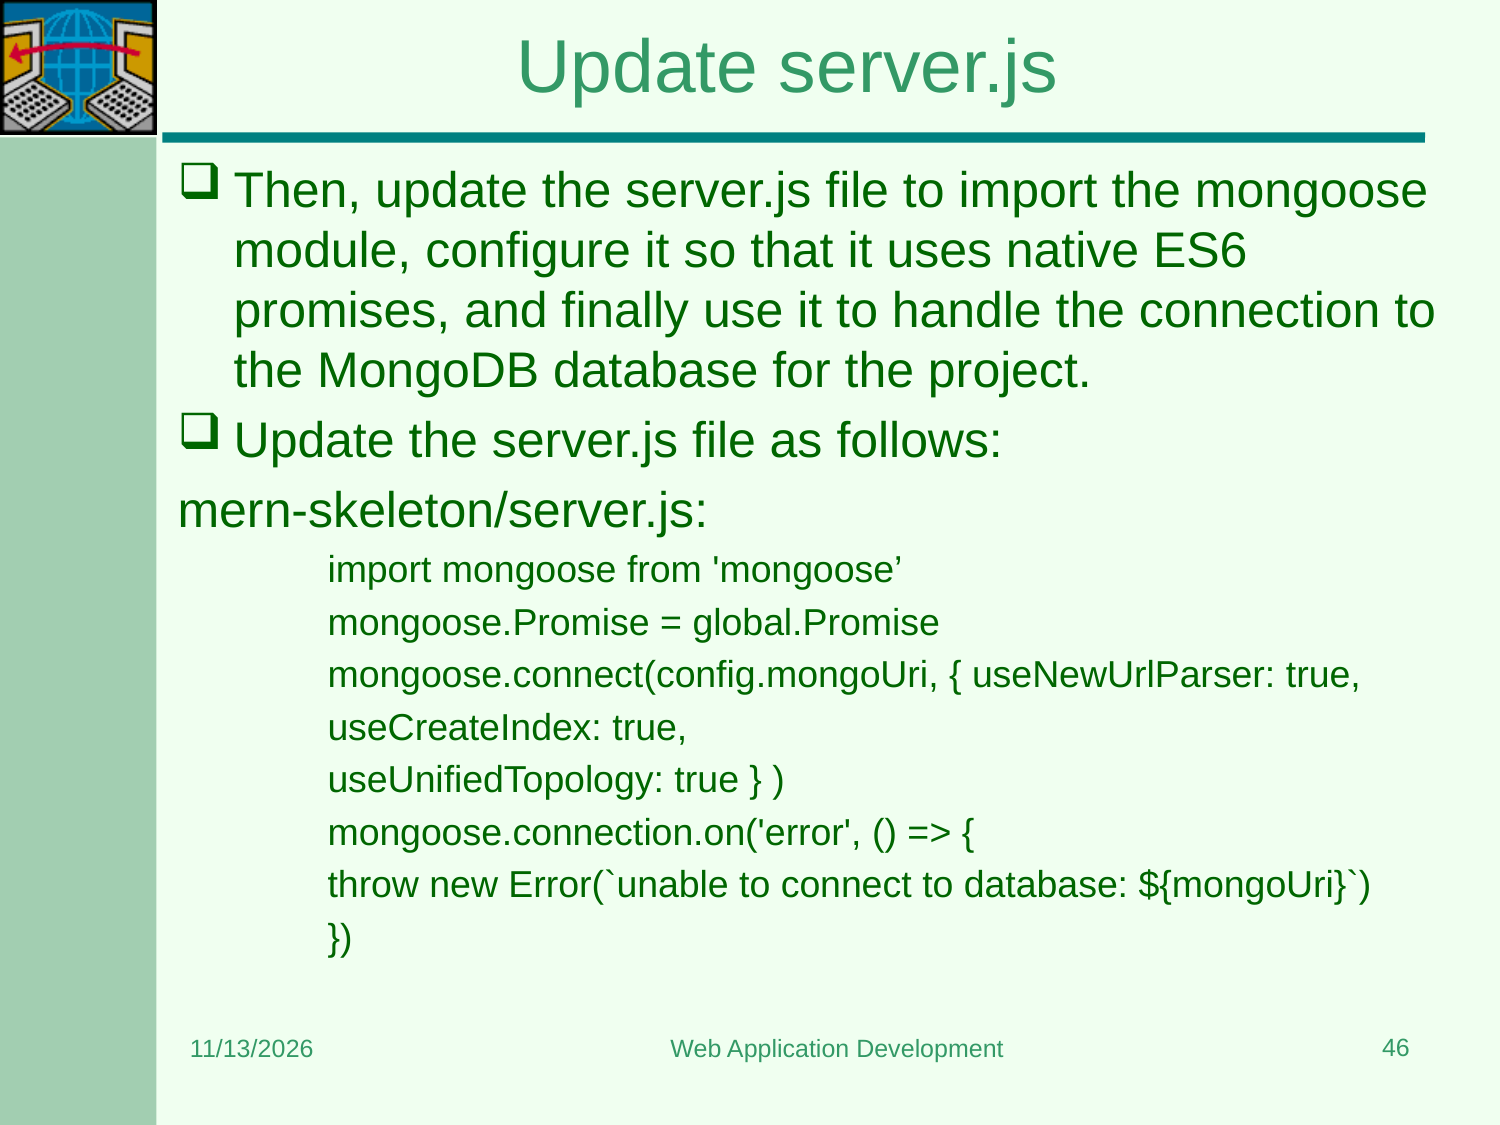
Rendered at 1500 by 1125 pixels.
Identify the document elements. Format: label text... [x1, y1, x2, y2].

picture [0, 0, 157, 135]
slide_number 46 [1237, 1024, 1426, 1103]
footer Web Application Development [462, 1024, 1213, 1104]
list Then, update the server.js file to import the mongoose module, configure it so that it uses native ES6 promises, and finally use it to handle the connection to the MongoDB database for the project. Update the server.js file as follows: mern-skeleton/server.js: import mongoose from 'mongoose’ mongoose.Promise = global.Promise mongoose.connect(config.mongoUri, { useNewUrlParser: true, useCreateIndex: true, useUnifiedTopology: true } ) mongoose.connection.on('error', () => { throw new Error(`unable to connect to database: ${mongoUri}`) }) [162, 149, 1488, 1013]
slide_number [174, 1024, 438, 1104]
title Update server.js [150, 0, 1425, 125]
